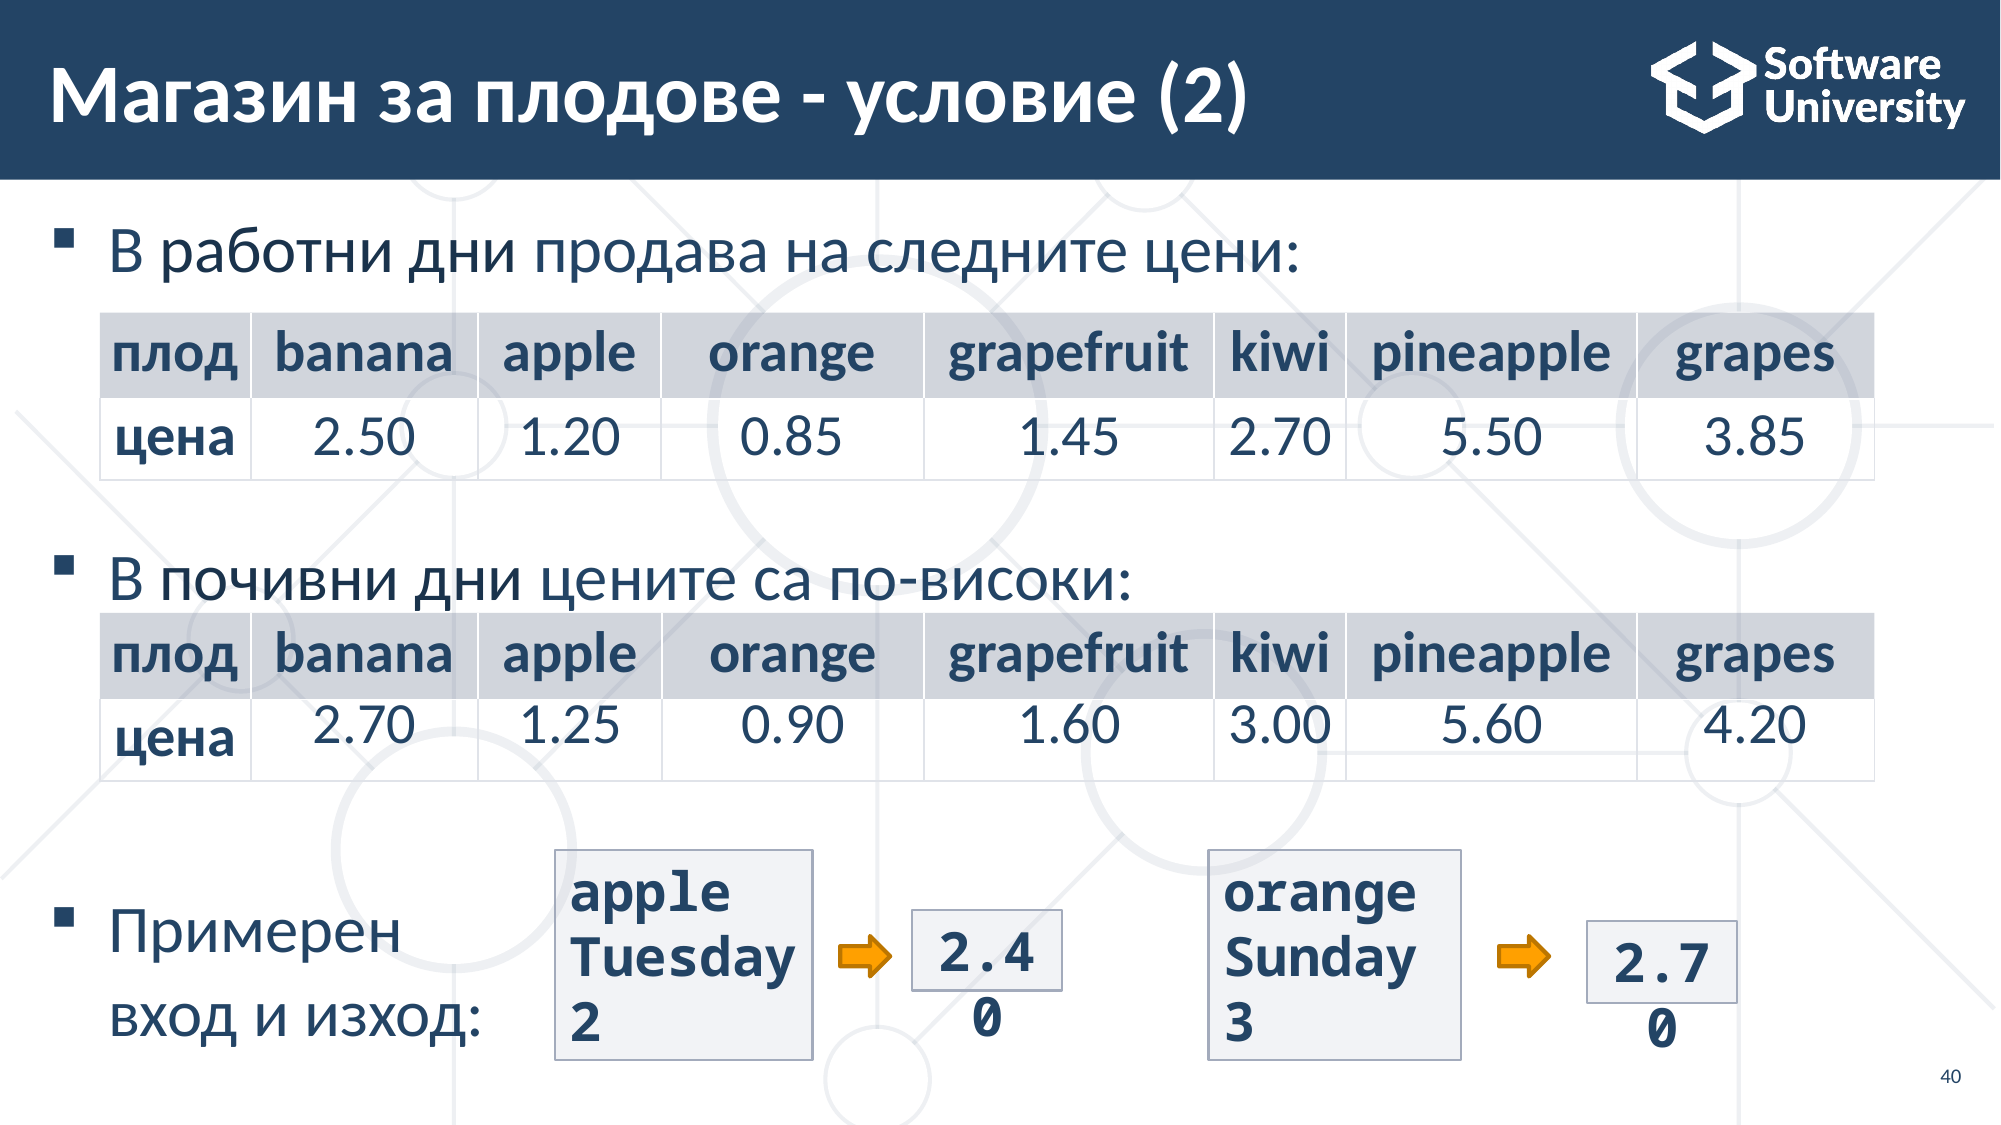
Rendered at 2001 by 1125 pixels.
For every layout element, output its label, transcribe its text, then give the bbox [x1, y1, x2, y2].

table_cell 1.45 [925, 400, 1213, 479]
table_header grapes [1638, 313, 1874, 398]
table_header kiwi [1215, 613, 1345, 699]
text_box orange Sunday 3 [1208, 850, 1461, 1060]
table_cell 2.70 [252, 700, 477, 780]
table_header banana [252, 613, 477, 699]
table_cell 5.50 [1347, 400, 1636, 479]
table_cell 3.85 [1638, 400, 1874, 479]
text_box [1497, 934, 1552, 979]
table_header grapefruit [925, 313, 1213, 398]
table_cell цена [101, 700, 250, 780]
table_cell 5.60 [1347, 700, 1636, 780]
table_header плод [100, 613, 250, 699]
table_header grapefruit [925, 613, 1213, 699]
table_cell 2.50 [252, 400, 477, 479]
table_cell 1.25 [479, 700, 661, 780]
title Магазин за плодове - условие (2) [31, 16, 1625, 162]
table_cell 1.20 [479, 400, 660, 479]
table_cell 3.00 [1215, 700, 1345, 780]
table_cell 0.85 [662, 400, 923, 479]
text_box 2.40 [912, 909, 1063, 991]
list В работни дни продава на следните цени: В почивни дни цените са по-високи: Примерен вход и изход: [31, 196, 1970, 1104]
text_box [838, 934, 893, 979]
table_cell 0.90 [663, 700, 923, 780]
picture [1651, 41, 1966, 134]
table_header orange [663, 613, 923, 699]
table_cell 2.70 [1215, 400, 1345, 479]
table_cell 1.60 [925, 700, 1213, 780]
table_header grapes [1638, 613, 1874, 699]
table_cell 4.20 [1638, 700, 1874, 780]
table_header плод [100, 313, 250, 398]
text_box apple Tuesday 2 [555, 850, 813, 1060]
table_header apple [479, 313, 660, 398]
table_header apple [479, 613, 661, 699]
table_header pineapple [1347, 313, 1636, 398]
table_cell цена [101, 400, 250, 479]
text_box 2.70 [1587, 920, 1738, 1004]
table_header banana [252, 313, 477, 398]
slide_number 40 [1896, 1049, 1968, 1101]
table_header orange [662, 313, 923, 398]
table_header pineapple [1347, 613, 1636, 699]
table_header kiwi [1215, 313, 1345, 398]
